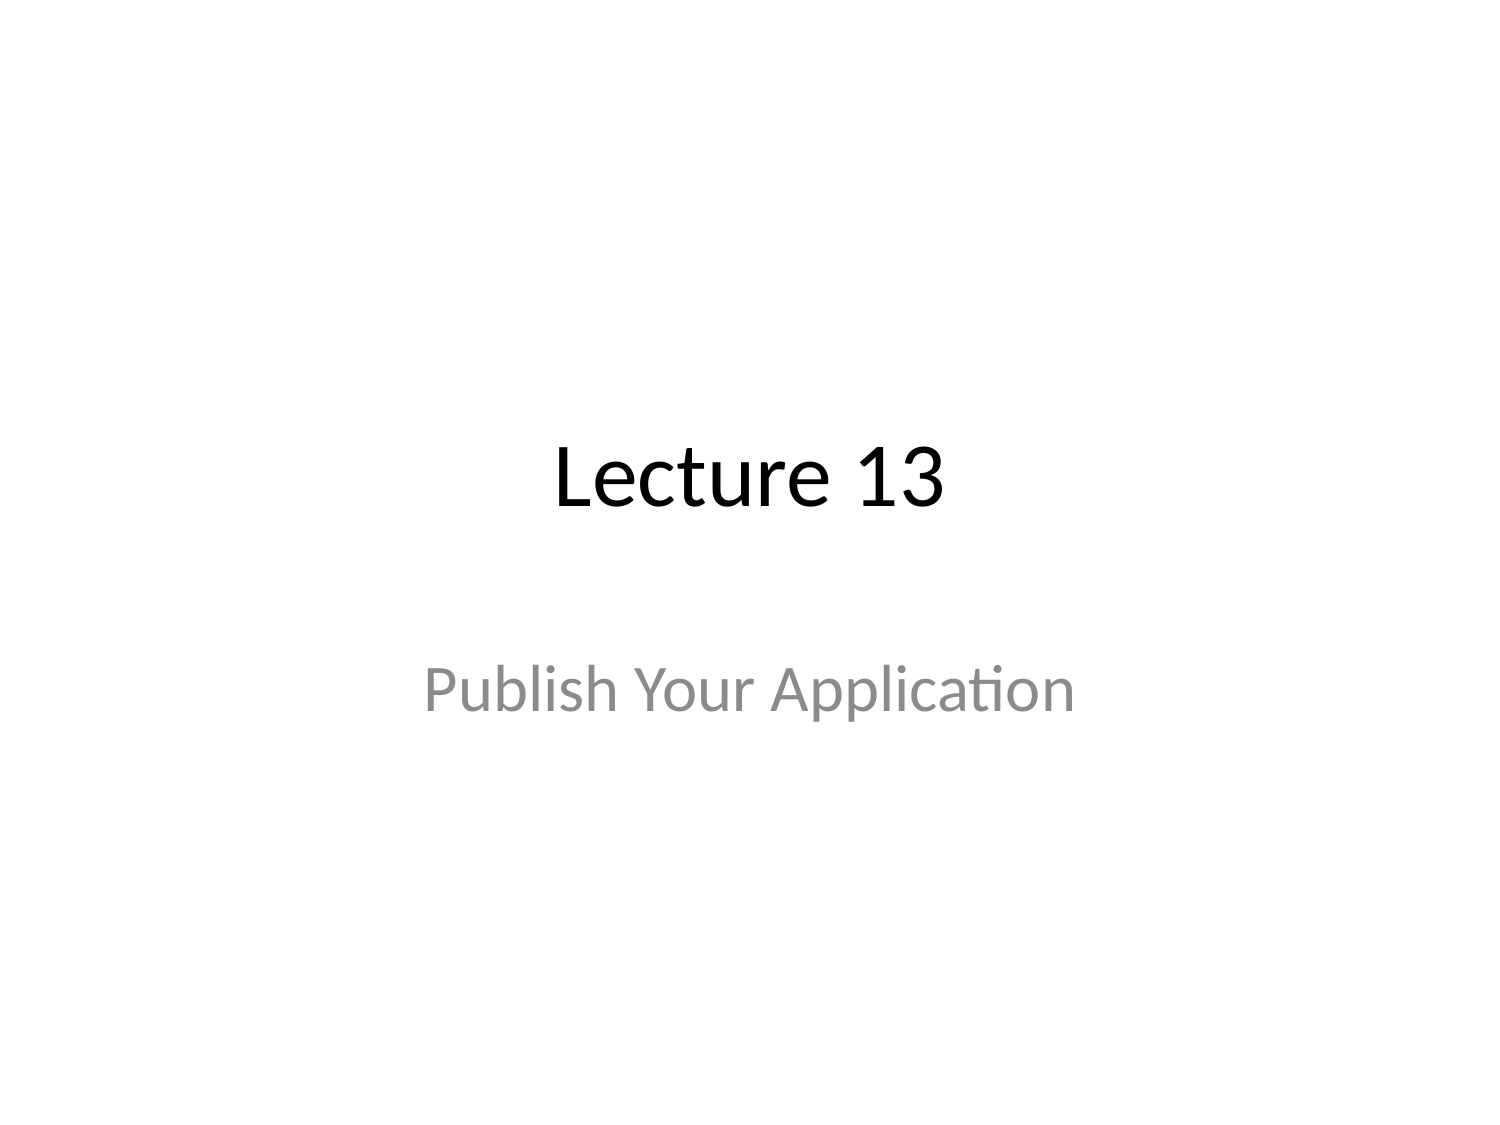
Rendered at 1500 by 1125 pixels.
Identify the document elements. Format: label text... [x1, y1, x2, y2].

title Lecture 13 [112, 349, 1388, 591]
subtitle Publish Your Application [225, 637, 1275, 925]
